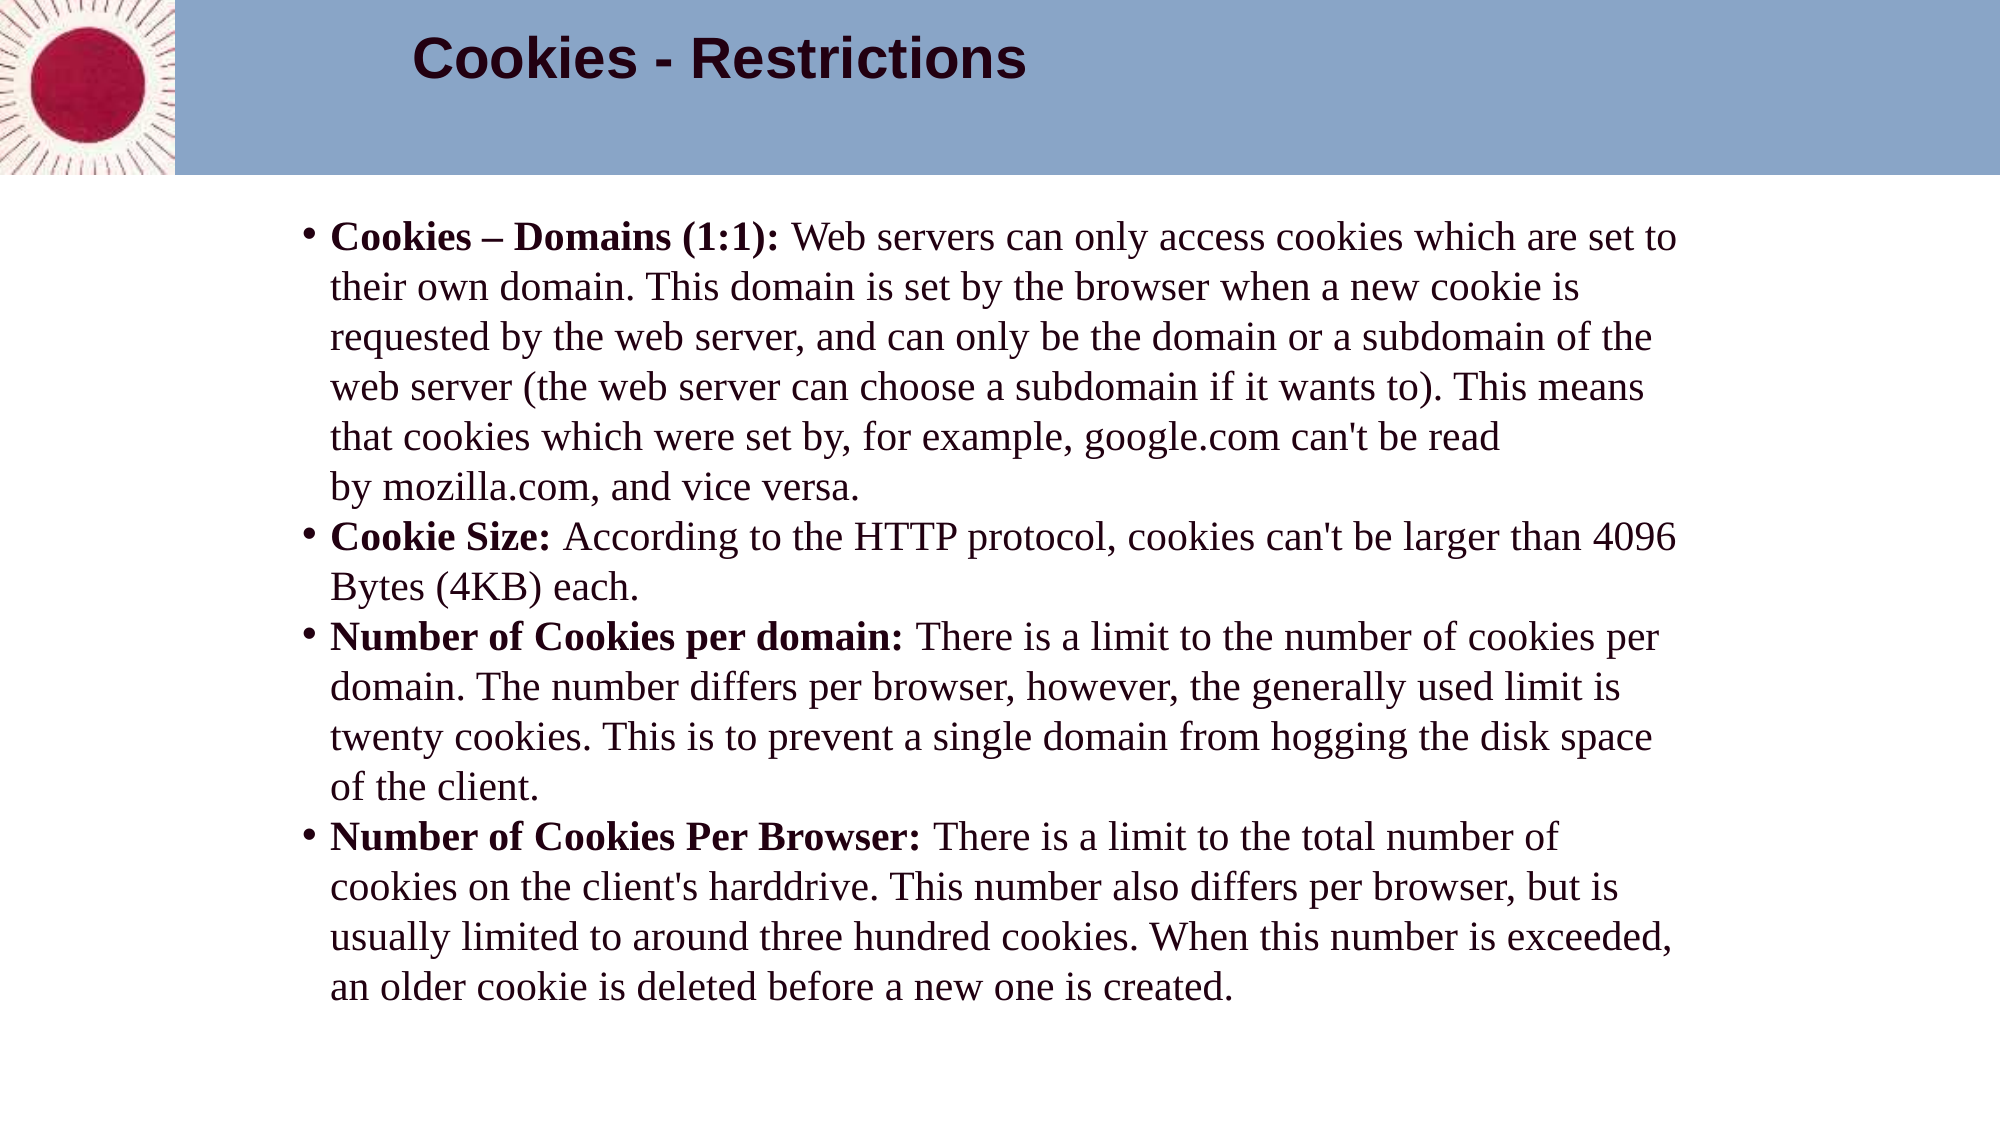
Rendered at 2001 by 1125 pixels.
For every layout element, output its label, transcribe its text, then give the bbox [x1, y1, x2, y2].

picture [0, 0, 175, 175]
text_box Cookies - Restrictions [397, 12, 1748, 138]
text_box Cookies – Domains (1:1): Web servers can only access cookies which are set to their own domain. This domain is set by the browser when a new cookie is requested by the web server, and can only be the domain or a subdomain of the web server (the web server can choose a subdomain if it wants to). This means that cookies which were set by, for example, google.com can't be read by mozilla.com, and vice versa. Cookie Size: According to the HTTP protocol, cookies can't be larger than 4096 Bytes (4KB) each. Number of Cookies per domain: There is a limit to the number of cookies per domain. The number differs per browser, however, the generally used limit is twenty cookies. This is to prevent a single domain from hogging the disk space of the client. Number of Cookies Per Browser: There is a limit to the total number of cookies on the client's harddrive. This number also differs per browser, but is usually limited to around three hundred cookies. When this number is exceeded, an older cookie is deleted before a new one is created. [287, 201, 1713, 1067]
